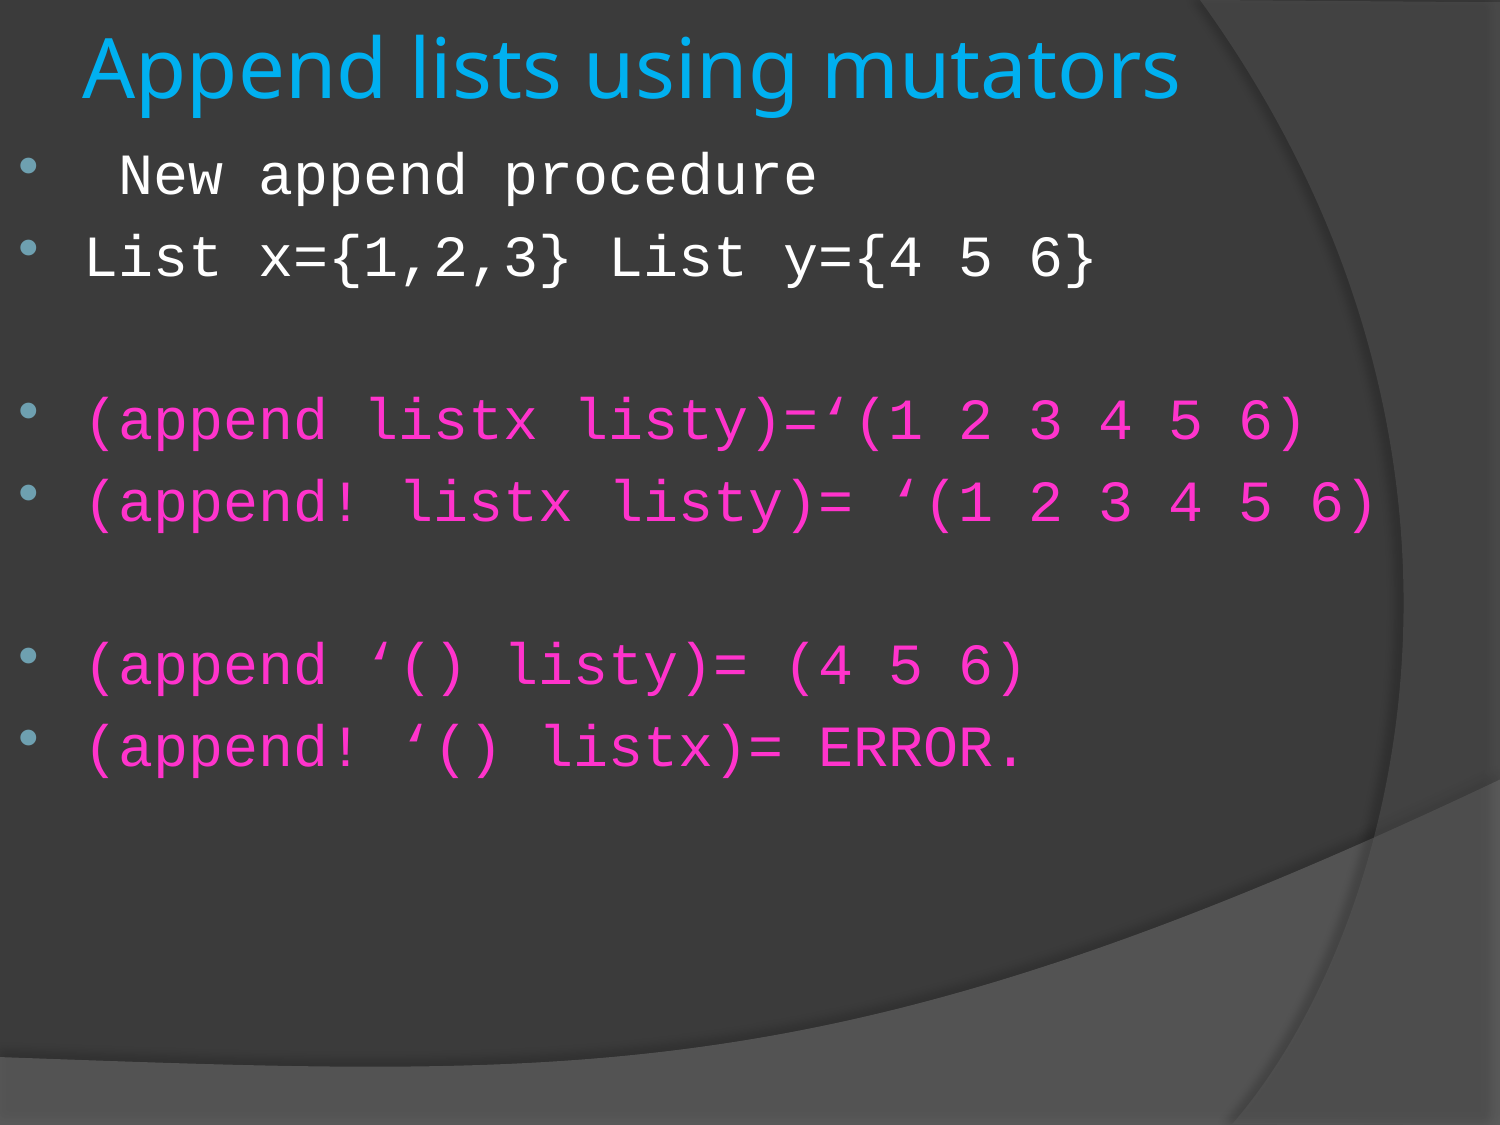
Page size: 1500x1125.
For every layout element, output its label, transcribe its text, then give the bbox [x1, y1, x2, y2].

title Append lists using mutators [75, 11, 1300, 119]
list New append procedure List x={1,2,3} List y={4 5 6} (append listx listy)=‘(1 2 3 4 5 6) (append! listx listy)= ‘(1 2 3 4 5 6) (append ‘() listy)= (4 5 6) (append! ‘() listx)= ERROR. [0, 128, 1500, 1125]
